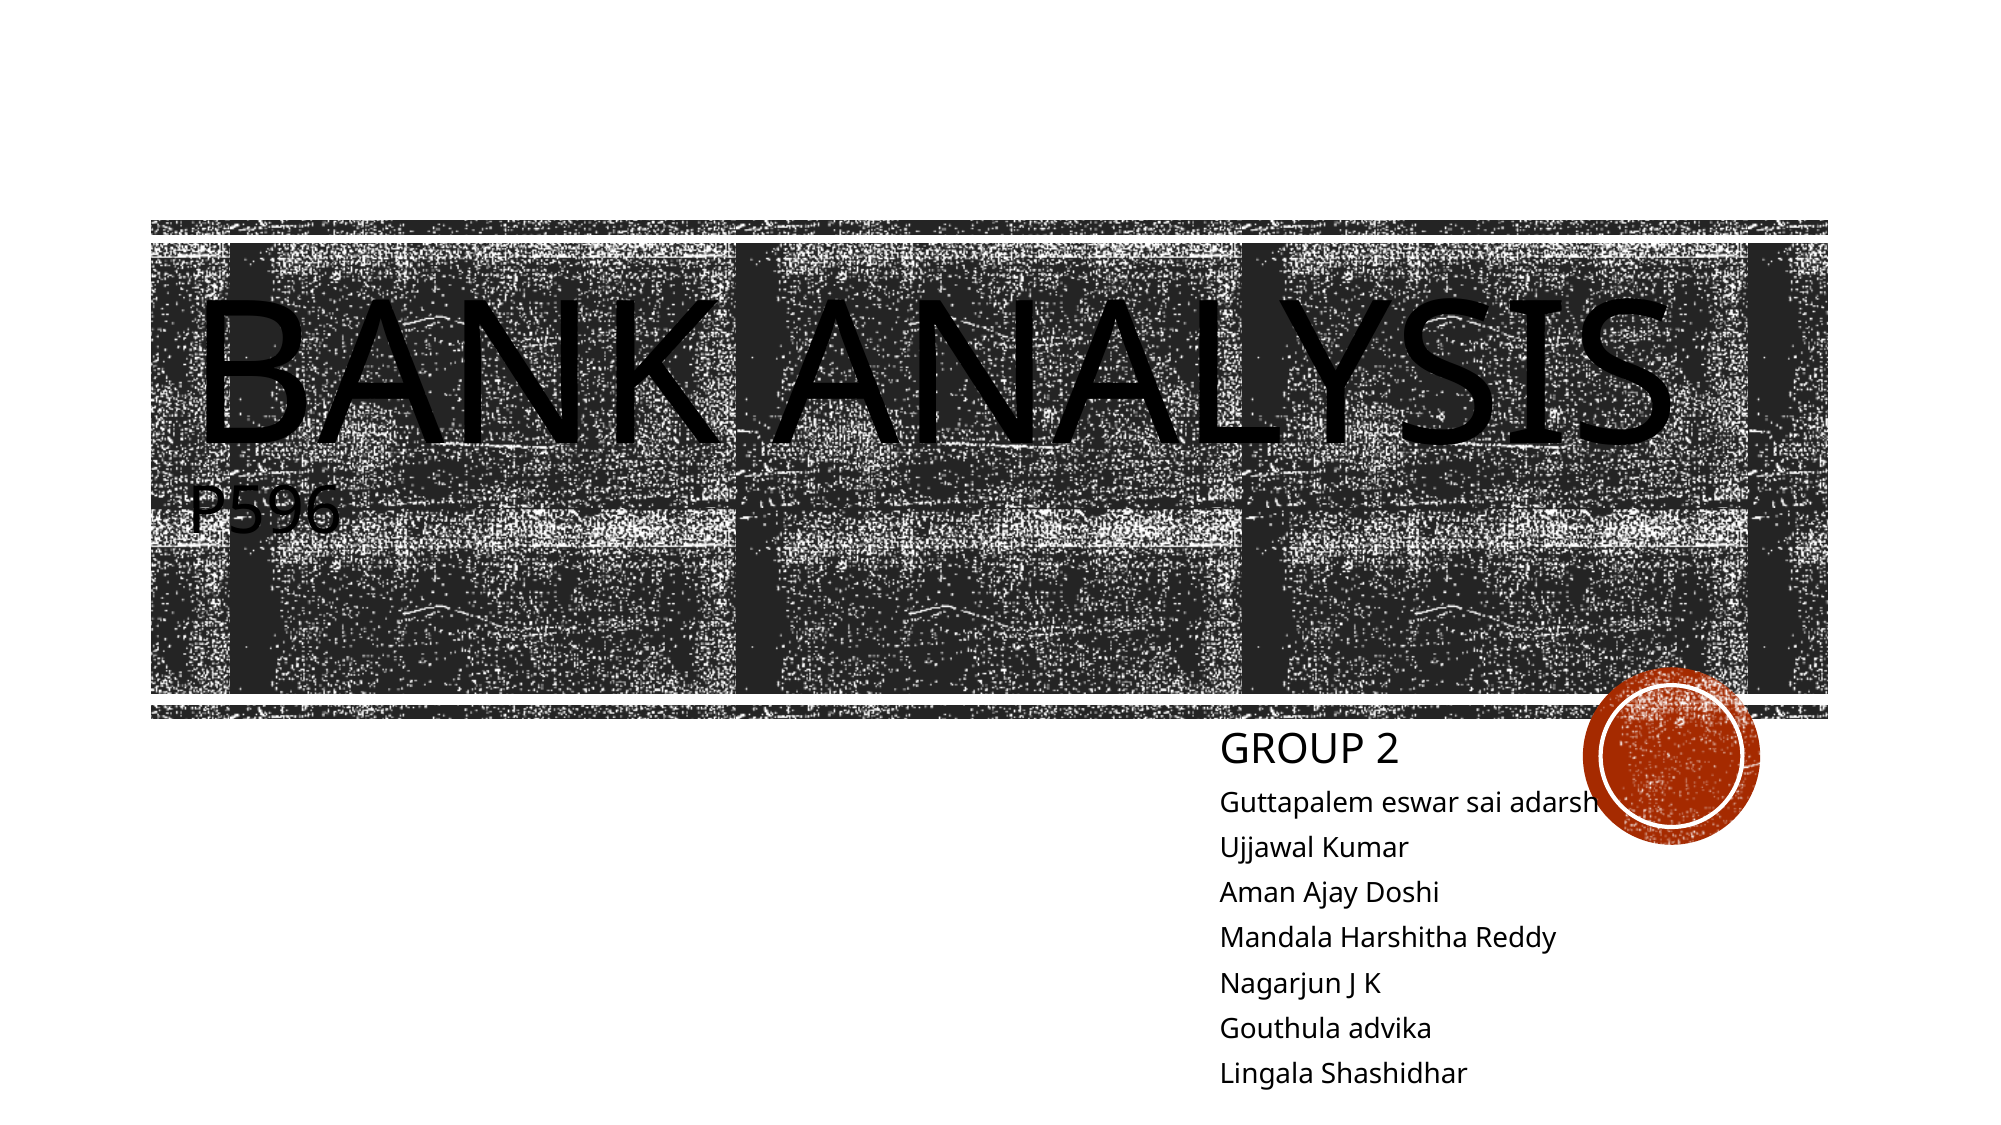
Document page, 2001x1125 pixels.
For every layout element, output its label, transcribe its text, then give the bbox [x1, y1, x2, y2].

subtitle GROUP 2 Guttapalem eswar sai adarsh Ujjawal Kumar Aman Ajay Doshi Mandala Harshitha Reddy Nagarjun J K Gouthula advika Lingala Shashidhar [1204, 720, 1808, 1100]
title BANK ANALYSIS P596 [172, 103, 1808, 733]
